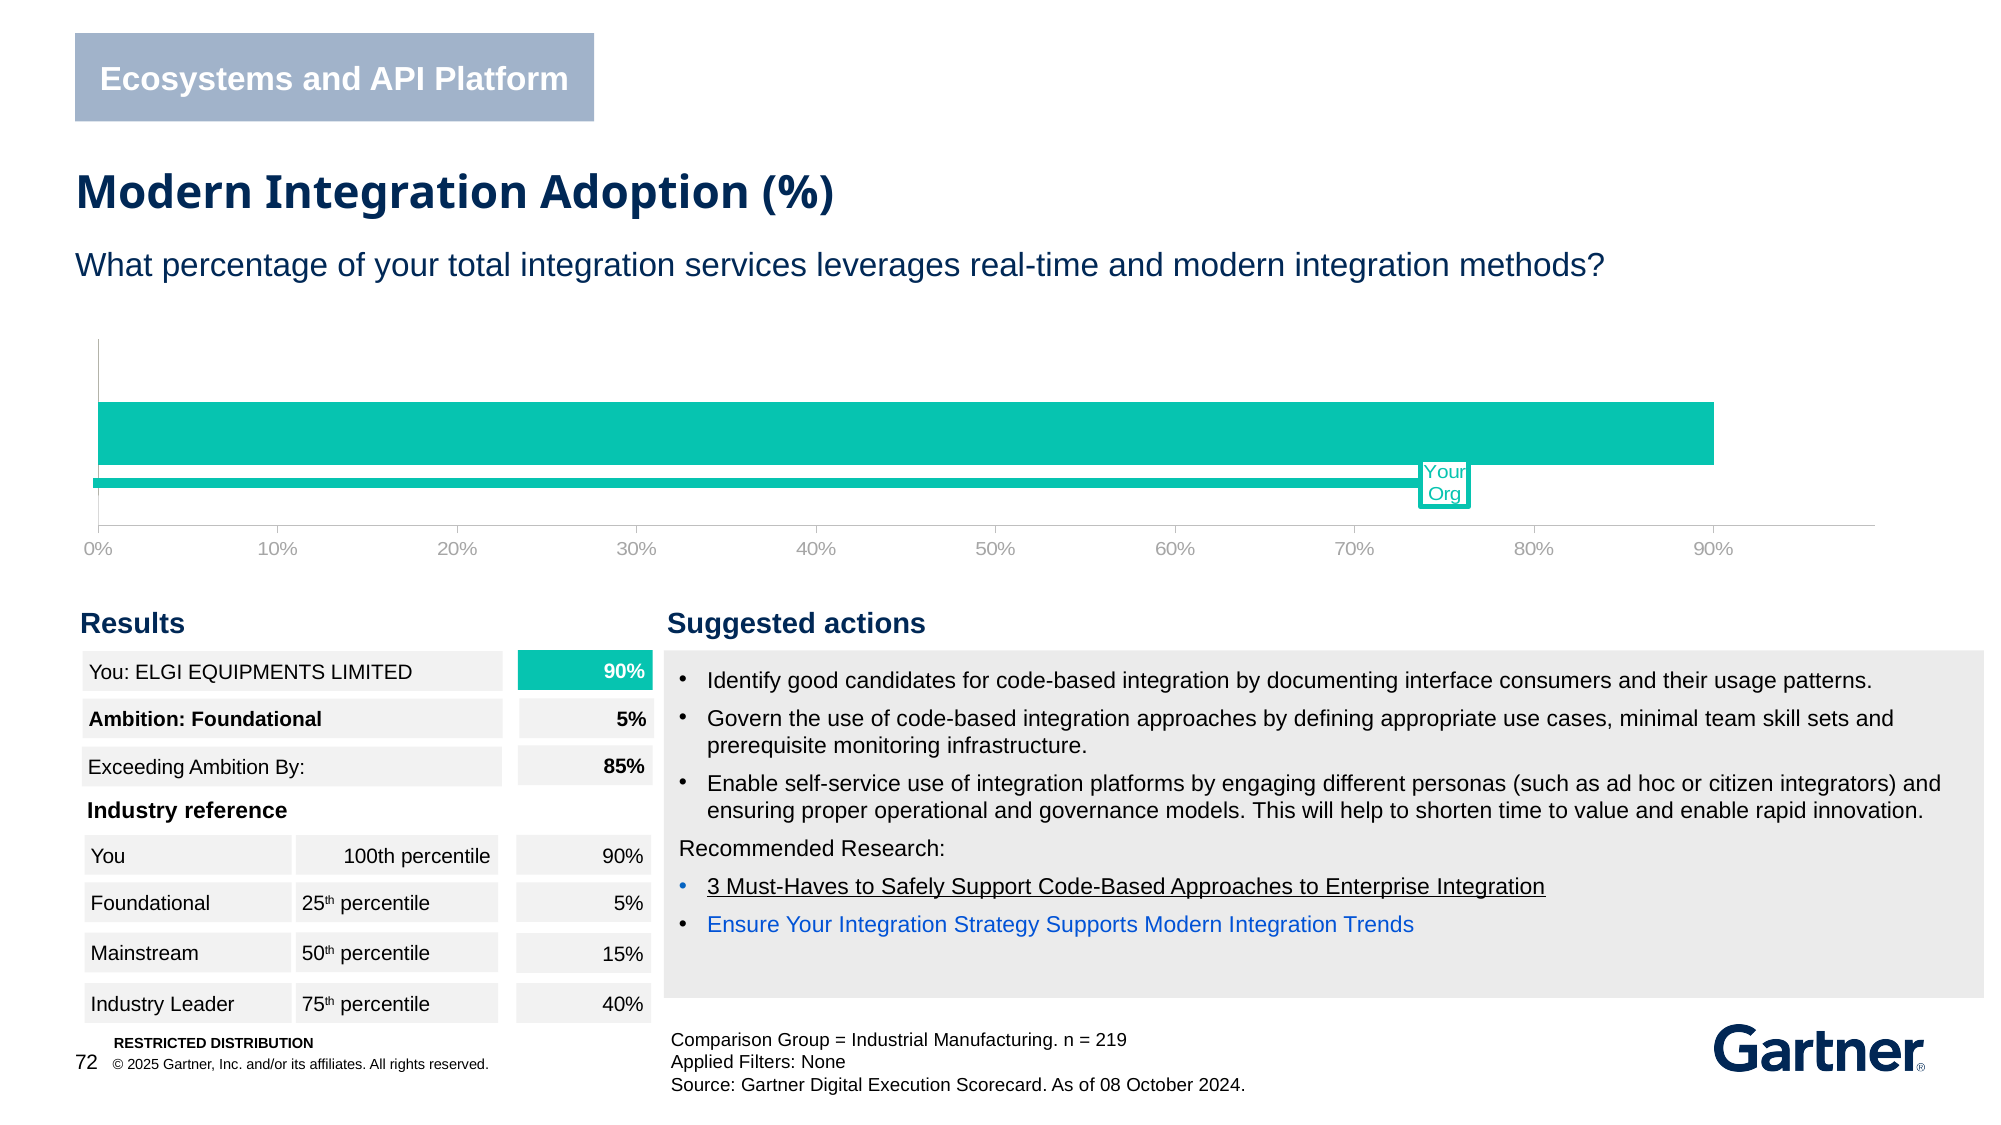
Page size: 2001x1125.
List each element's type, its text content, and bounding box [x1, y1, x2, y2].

text_box Suggested actions [667, 604, 1109, 643]
text_box 75th percentile [295, 983, 499, 1023]
text_box 5% [516, 882, 652, 922]
text_box 100th percentile [295, 835, 499, 875]
text_box 90% [516, 834, 652, 875]
text_box 15% [516, 933, 652, 973]
text_box 40% [516, 983, 652, 1023]
text_box Industry reference [87, 795, 512, 827]
text_box Foundational [84, 882, 292, 923]
text_box Ecosystems and API Platform [74, 32, 595, 122]
text_box 85% [517, 745, 653, 786]
text_box 5% [519, 698, 655, 739]
text_box You [84, 835, 292, 875]
text_box 50th percentile [295, 932, 499, 973]
text_box 90% [517, 650, 653, 690]
text_box Modern Integration Adoption (%) [74, 169, 1963, 264]
text_box Mainstream [84, 932, 292, 973]
text_box Identify good candidates for code-based integration by documenting interface consumers and their usage patterns. Govern the use of code-based integration approaches by defining appropriate use cases, minimal team skill sets and prerequisite monitoring infrastructure. Enable self-service use of integration platforms by engaging different personas (such as ad hoc or citizen integrators) and ensuring proper operational and governance models. This will help to shorten time to value and enable rapid innovation. Recommended Research: 3 Must-Haves to Safely Support Code-Based Approaches to Enterprise Integration Ensure Your Integration Strategy Supports Modern Integration Trends [663, 650, 1984, 998]
text_box 25th percentile [295, 882, 499, 923]
text_box Ambition: Foundational [82, 698, 503, 739]
text_box Exceeding Ambition By: [81, 746, 502, 787]
text_box Comparison Group = Industrial Manufacturing. n = 219 Applied Filters: None Source: Gartner Digital Execution Scorecard. As of 08 October 2024. [670, 1020, 1705, 1103]
chart [74, 311, 1892, 560]
text_box What percentage of your total integration services leverages real-time and modern integration methods? [74, 235, 1798, 291]
picture [1714, 1024, 1925, 1072]
text_box Industry Leader [84, 983, 292, 1023]
text_box Results [80, 604, 522, 643]
text_box You: ELGI EQUIPMENTS LIMITED [82, 651, 503, 691]
